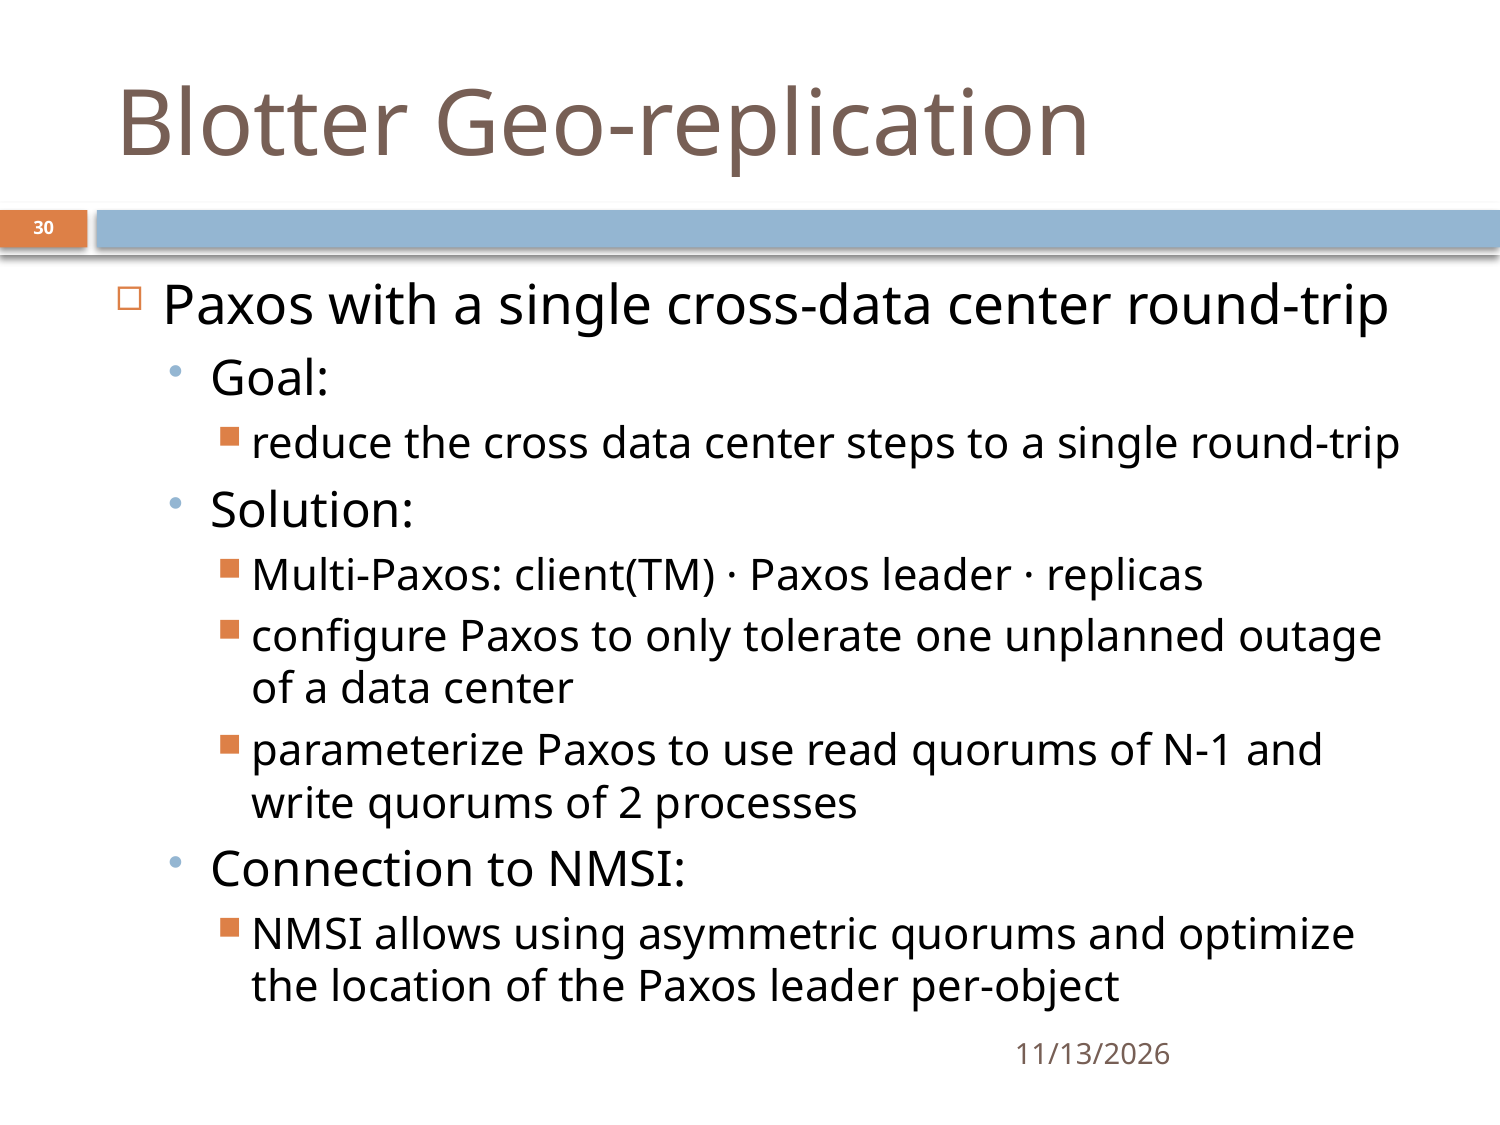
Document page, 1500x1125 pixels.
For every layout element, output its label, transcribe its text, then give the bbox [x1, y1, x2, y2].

text_box Paxos with a single cross-data center round-trip Goal: reduce the cross data center steps to a single round-trip Solution: Multi-Paxos: client(TM) · Paxos leader · replicas configure Paxos to only tolerate one unplanned outage of a data center parameterize Paxos to use read quorums of N-1 and write quorums of 2 processes Connection to NMSI: NMSI allows using asymmetric quorums and optimize the location of the Paxos leader per-object [100, 262, 1438, 1058]
slide_number 30 [0, 208, 88, 249]
title Blotter Geo-replication [100, 37, 1438, 200]
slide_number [999, 1058, 1438, 1085]
